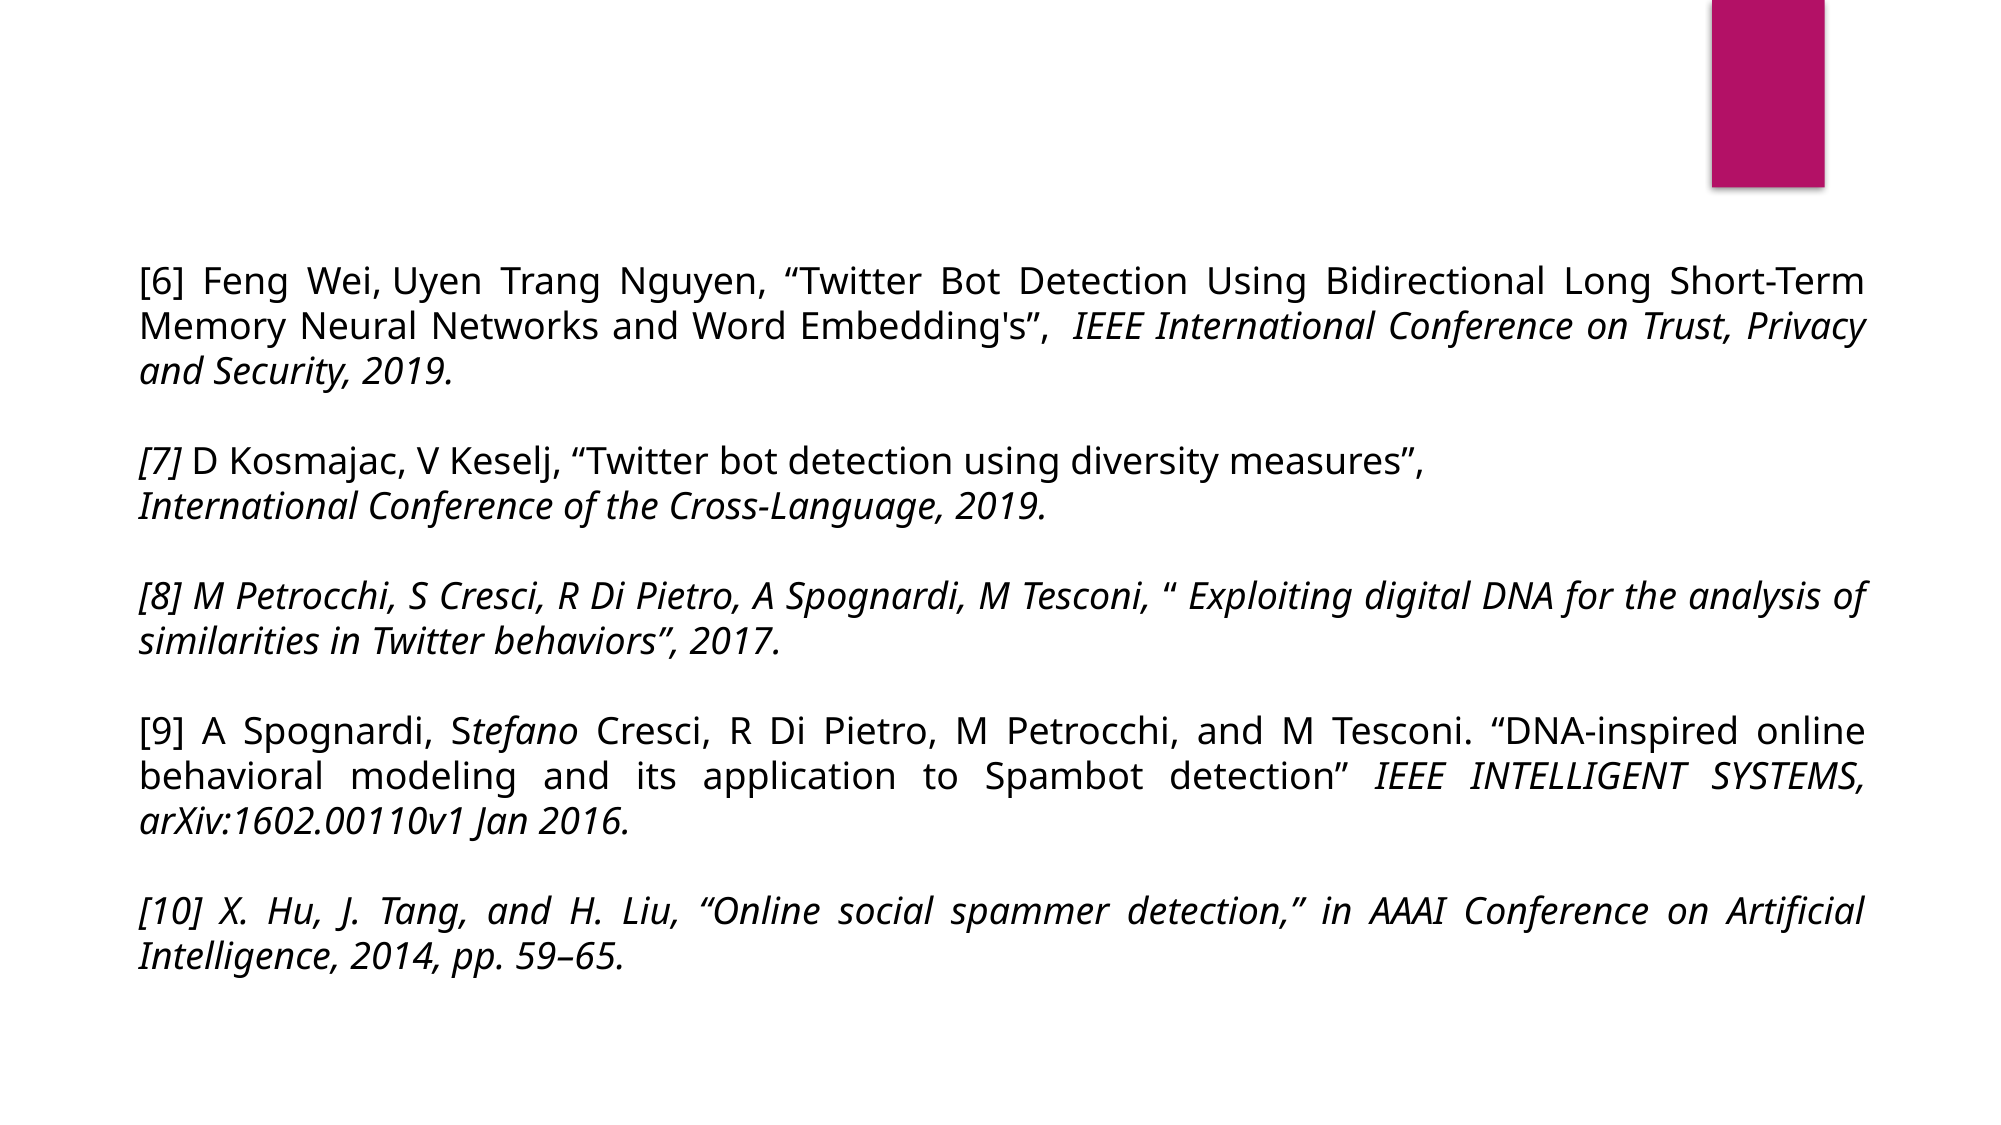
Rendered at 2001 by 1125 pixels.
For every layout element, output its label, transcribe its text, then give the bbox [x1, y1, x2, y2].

text_box [6] Feng Wei, Uyen Trang Nguyen, “Twitter Bot Detection Using Bidirectional Long Short-Term Memory Neural Networks and Word Embedding's”, IEEE International Conference on Trust, Privacy and Security, 2019. [7] D Kosmajac, V Keselj, “Twitter bot detection using diversity measures”, International Conference of the Cross-Language, 2019. [8] M Petrocchi, S Cresci, R Di Pietro, A Spognardi, M Tesconi, “ Exploiting digital DNA for the analysis of similarities in Twitter behaviors”, 2017. [9] A Spognardi, Stefano Cresci, R Di Pietro, M Petrocchi, and M Tesconi. “DNA-inspired online behavioral modeling and its application to Spambot detection” IEEE INTELLIGENT SYSTEMS, arXiv:1602.00110v1 Jan 2016. [10] X. Hu, J. Tang, and H. Liu, “Online social spammer detection,” in AAAI Conference on Artificial Intelligence, 2014, pp. 59–65. [124, 249, 1882, 1030]
